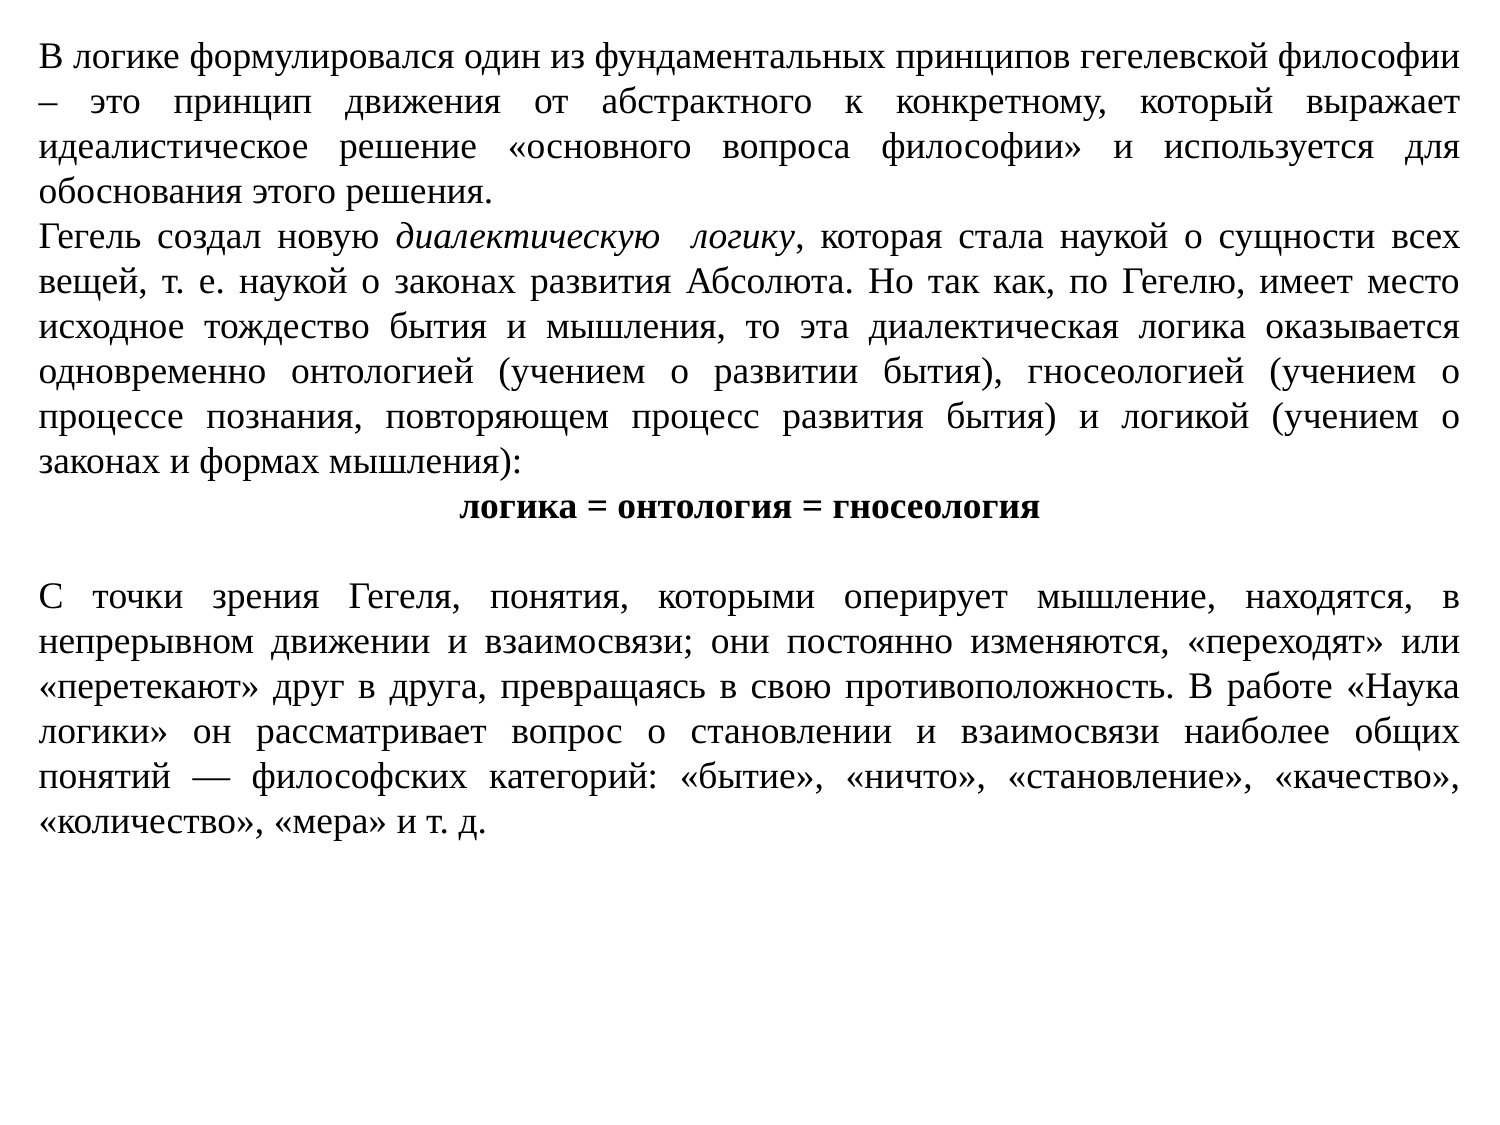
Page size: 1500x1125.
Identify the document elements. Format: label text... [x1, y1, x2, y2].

subtitle В логике формулировался один из фундаментальных принципов гегелевской философии – это принцип движения от абстрактного к конкретному, который выражает идеалистическое решение «основного вопроса философии» и используется для обоснования этого решения. Гегель создал новую диалектическую логику, которая стала наукой о сущности всех вещей, т. е. наукой о законах развития Абсолюта. Но так как, по Гегелю, имеет место исходное тождество бытия и мышления, то эта диалектическая логика оказывается одновременно онтологией (учением о развитии бытия), гносеологией (учением о процессе познания, повторяющем процесс развития бытия) и логикой (учением о законах и формах мышления): логика = онтология = гносеология С точки зрения Гегеля, понятия, которыми оперирует мышление, находятся, в непрерывном движении и взаимосвязи; они постоянно изменяются, «переходят» или «перетекают» друг в друга, превращаясь в свою противоположность. В работе «Наука логики» он рассматривает вопрос о становлении и взаимосвязи наиболее общих понятий — философских категорий: «бытие», «ничто», «становление», «качество», «количество», «мера» и т. д. [23, 23, 1477, 1090]
